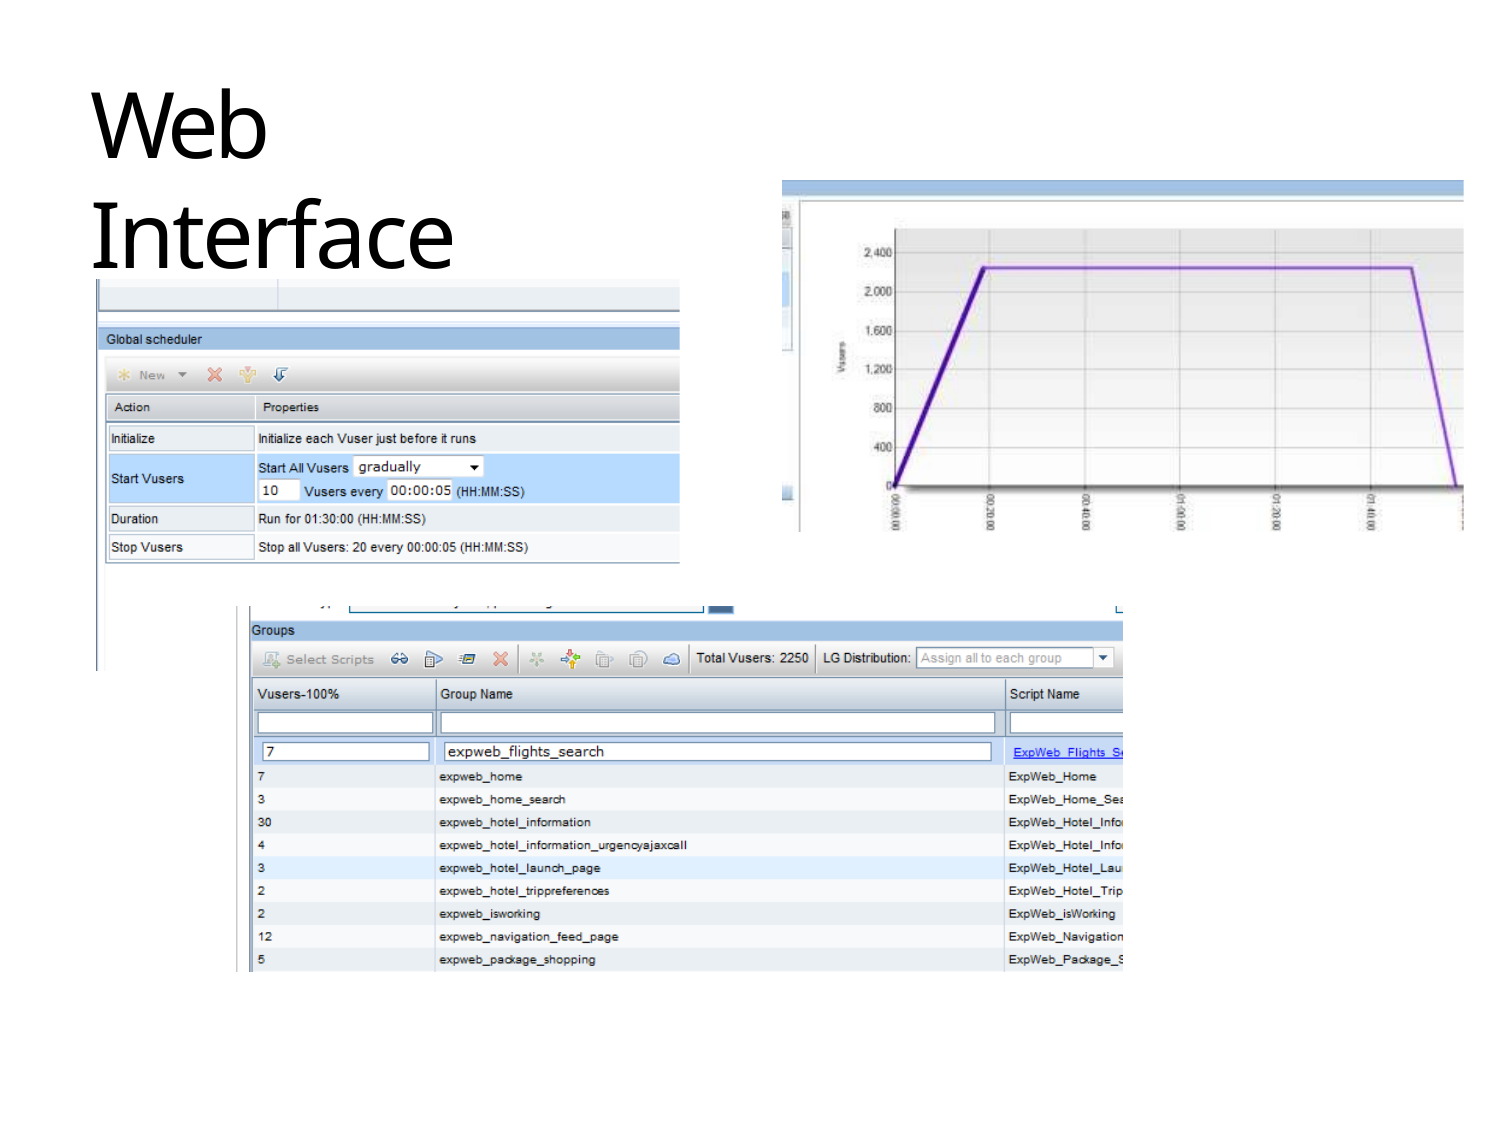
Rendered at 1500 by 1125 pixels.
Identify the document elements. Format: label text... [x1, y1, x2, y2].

title Web Interface [87, 64, 618, 287]
text_box [236, 606, 1123, 972]
text_box [96, 279, 680, 671]
text_box [782, 180, 1464, 532]
